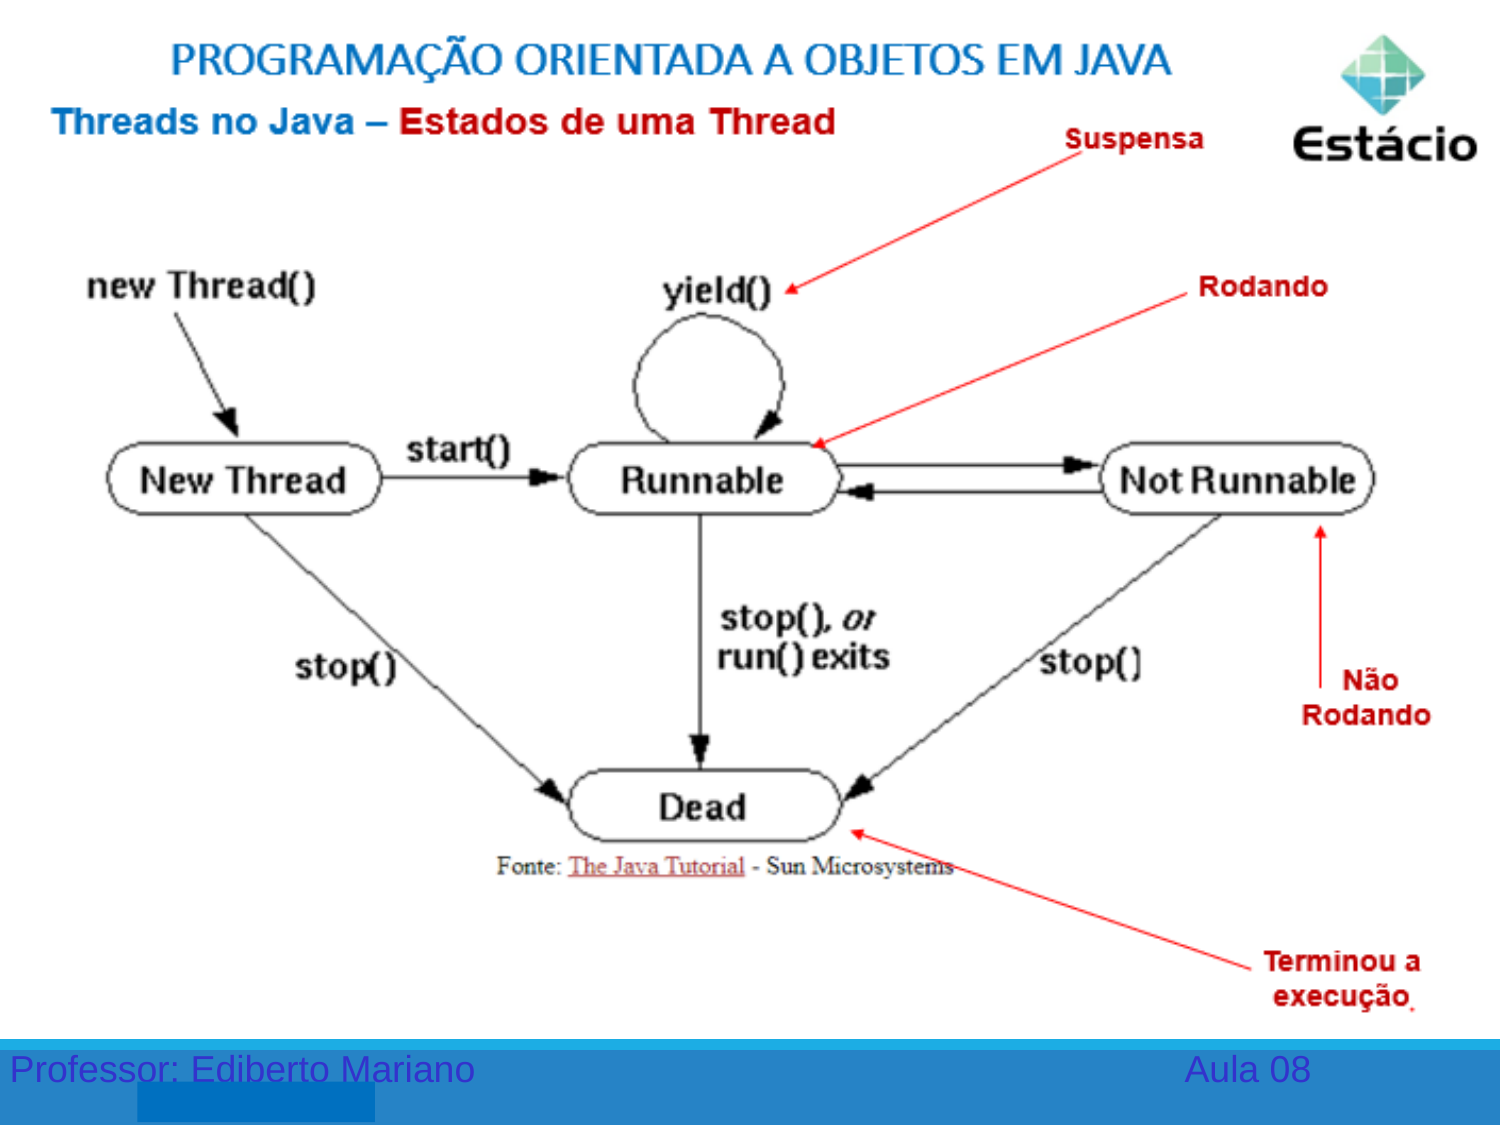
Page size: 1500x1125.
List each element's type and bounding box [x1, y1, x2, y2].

picture [44, 24, 1488, 1025]
